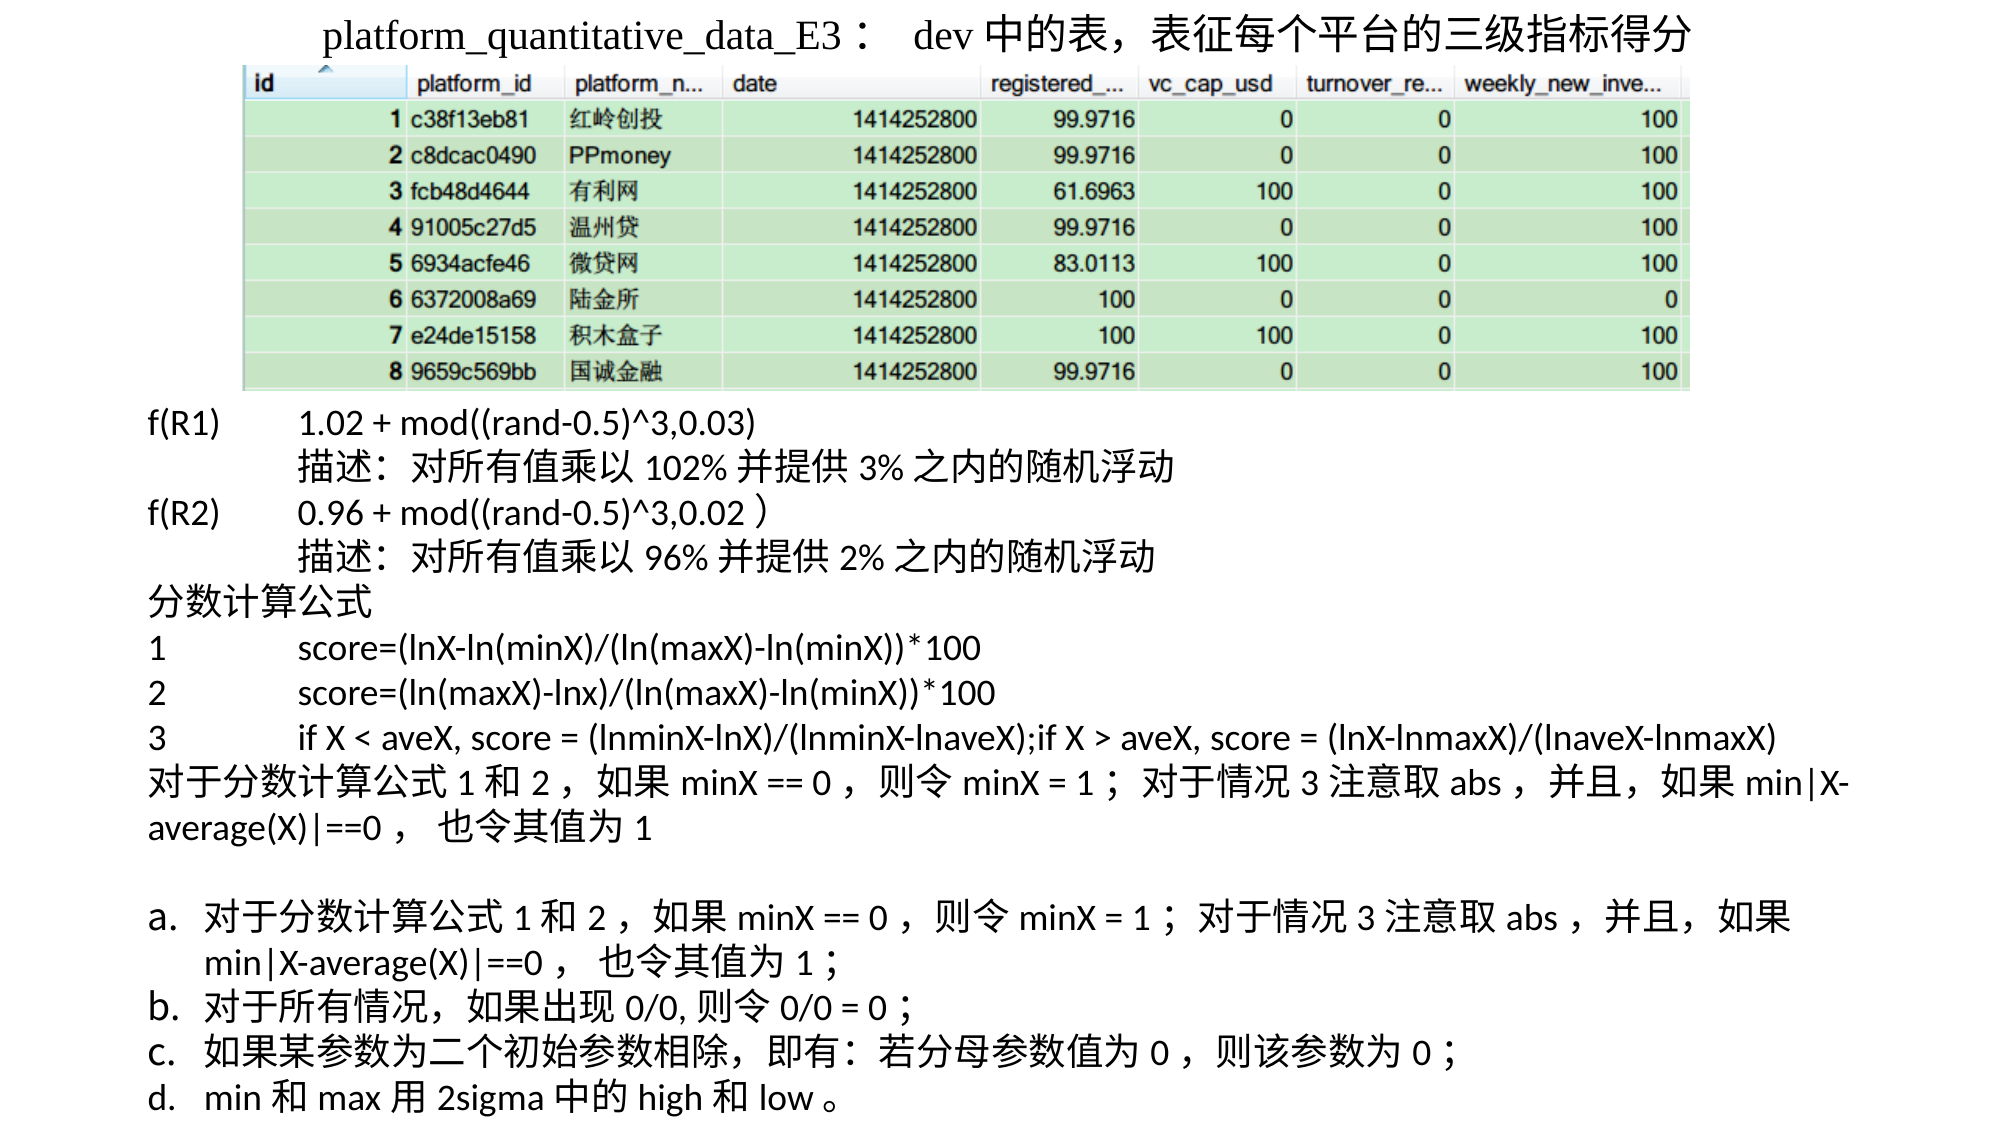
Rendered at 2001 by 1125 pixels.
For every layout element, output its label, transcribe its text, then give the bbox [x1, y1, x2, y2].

text_box f(R1) 1.02 + mod((rand-0.5)^3,0.03) 描述：对所有值乘以102%并提供3%之内的随机浮动 f(R2) 0.96 + mod((rand-0.5)^3,0.02） 描述：对所有值乘以96%并提供2%之内的随机浮动 分数计算公式 1 score=(lnX-ln(minX)/(ln(maxX)-ln(minX))*100 2 score=(ln(maxX)-lnx)/(ln(maxX)-ln(minX))*100 3 if X < aveX, score = (lnminX-lnX)/(lnminX-lnaveX);if X > aveX, score = (lnX-lnmaxX)/(lnaveX-lnmaxX) 对于分数计算公式1和2，如果minX == 0，则令minX = 1；对于情况3注意取abs，并且，如果min|X-average(X)|==0， 也令其值为1 对于分数计算公式1和2，如果minX == 0，则令minX = 1；对于情况3注意取abs，并且，如果min|X-average(X)|==0， 也令其值为1； 对于所有情况，如果出现0/0,则令0/0 = 0； 如果某参数为二个初始参数相除，即有：若分母参数值为0，则该参数为0； min和max用2sigma中的high和low。 [132, 390, 1872, 1125]
text_box platform_quantitative_data_E3： dev中的表，表征每个平台的三级指标得分 [307, 0, 1709, 65]
picture [242, 65, 1690, 391]
